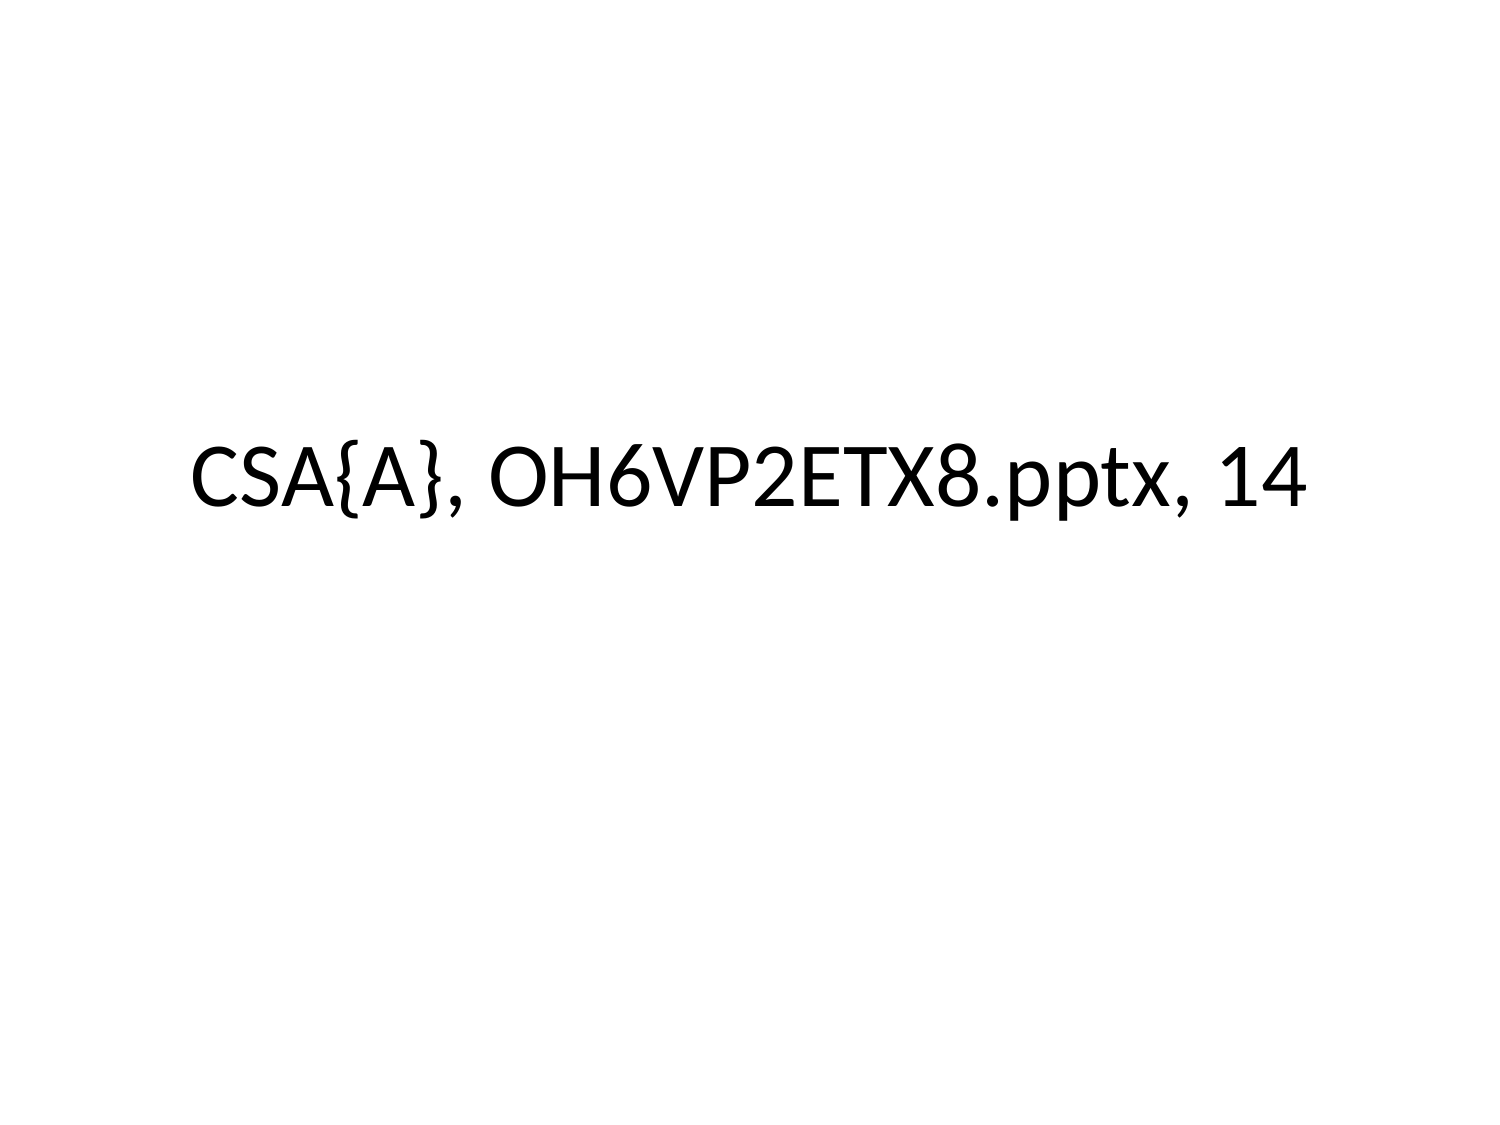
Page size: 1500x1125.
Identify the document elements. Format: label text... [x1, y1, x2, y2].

title CSA{A}, OH6VP2ETX8.pptx, 14 [112, 349, 1388, 591]
